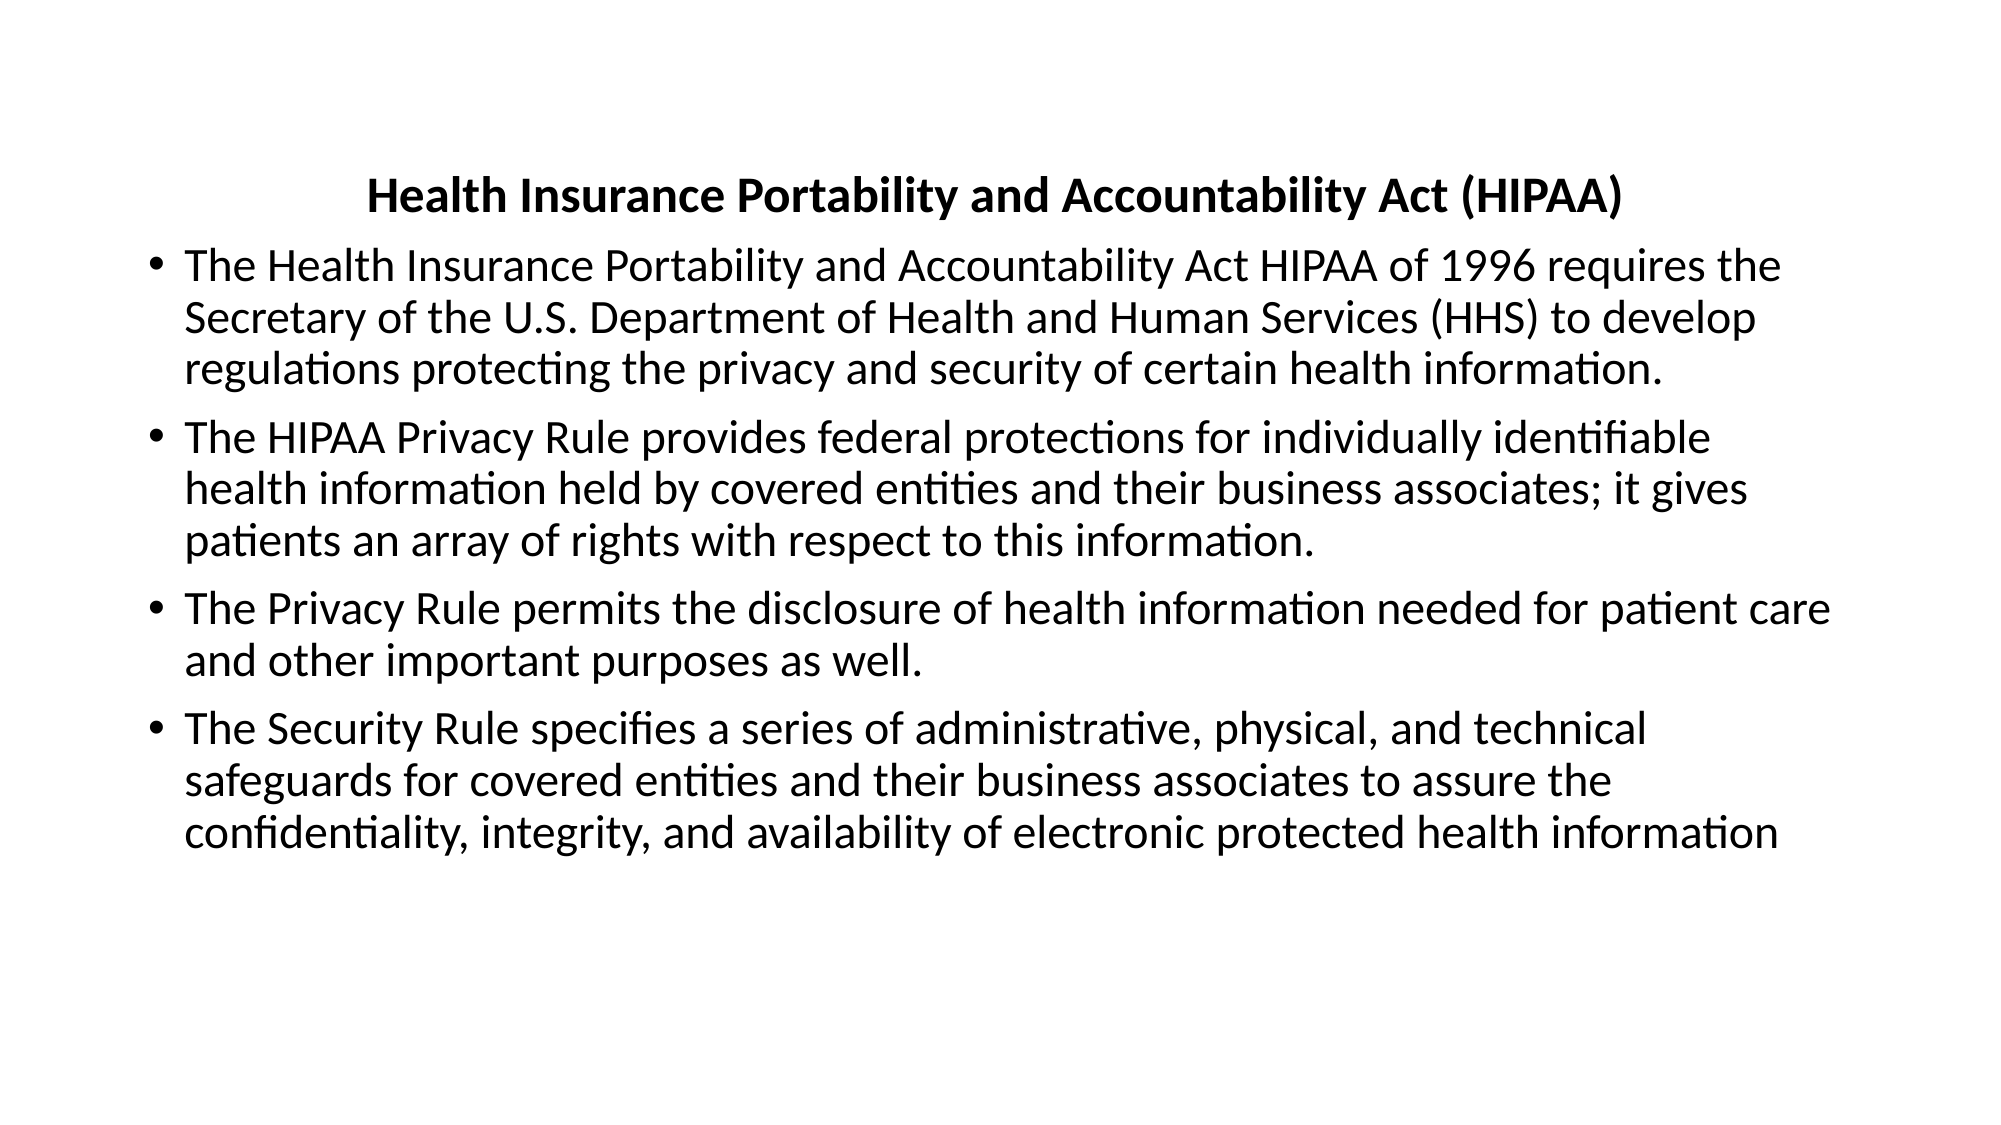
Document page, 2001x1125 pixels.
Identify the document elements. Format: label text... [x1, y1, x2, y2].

list Health Insurance Portability and Accountability Act (HIPAA) The Health Insurance Portability and Accountability Act HIPAA of 1996 requires the Secretary of the U.S. Department of Health and Human Services (HHS) to develop regulations protecting the privacy and security of certain health information. The HIPAA Privacy Rule provides federal protections for individually identifiable health information held by covered entities and their business associates; it gives patients an array of rights with respect to this information. The Privacy Rule permits the disclosure of health information needed for patient care and other important purposes as well. The Security Rule specifies a series of administrative, physical, and technical safeguards for covered entities and their business associates to assure the confidentiality, integrity, and availability of electronic protected health information [133, 160, 1859, 875]
